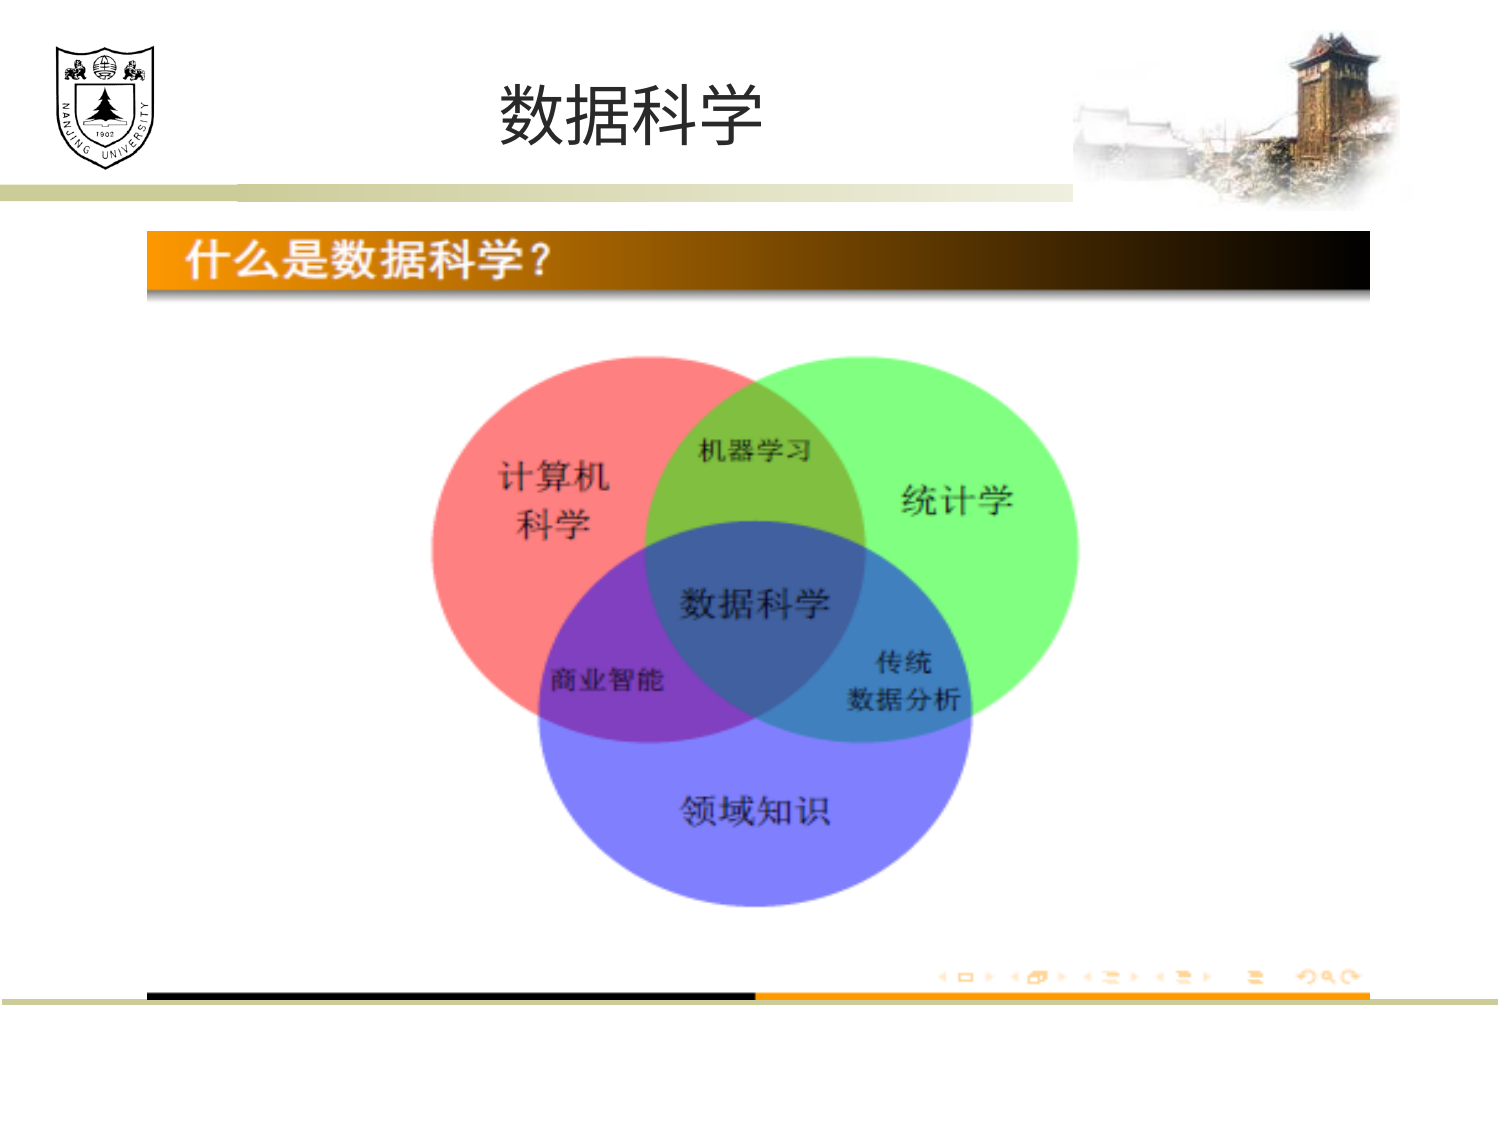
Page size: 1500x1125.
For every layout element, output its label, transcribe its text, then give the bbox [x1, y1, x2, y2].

picture [1073, 30, 1400, 211]
picture [50, 42, 160, 173]
picture [2, 231, 1498, 1005]
title 数据科学 [171, 66, 1093, 161]
